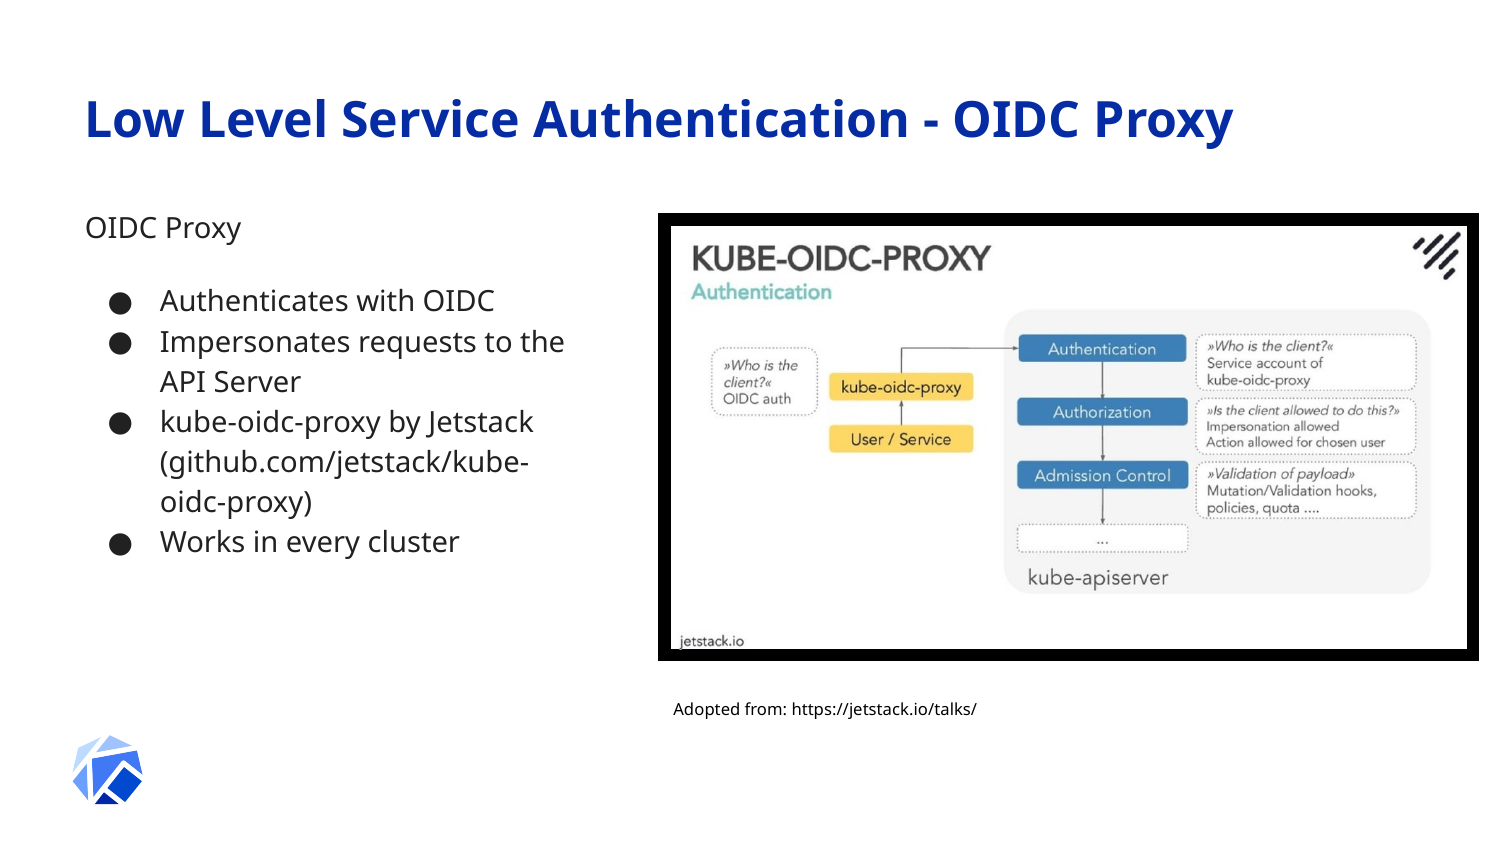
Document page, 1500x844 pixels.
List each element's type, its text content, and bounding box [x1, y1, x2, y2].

picture [658, 213, 1479, 661]
list OIDC Proxy Authenticates with OIDC Impersonates requests to the API Server kube-oidc-proxy by Jetstack (github.com/jetstack/kube-oidc-proxy) Works in every cluster [69, 189, 593, 624]
title Low Level Service Authentication - OIDC Proxy [69, 72, 1390, 167]
picture [55, 735, 161, 807]
text_box Adopted from: https://jetstack.io/talks/ [658, 686, 1154, 711]
